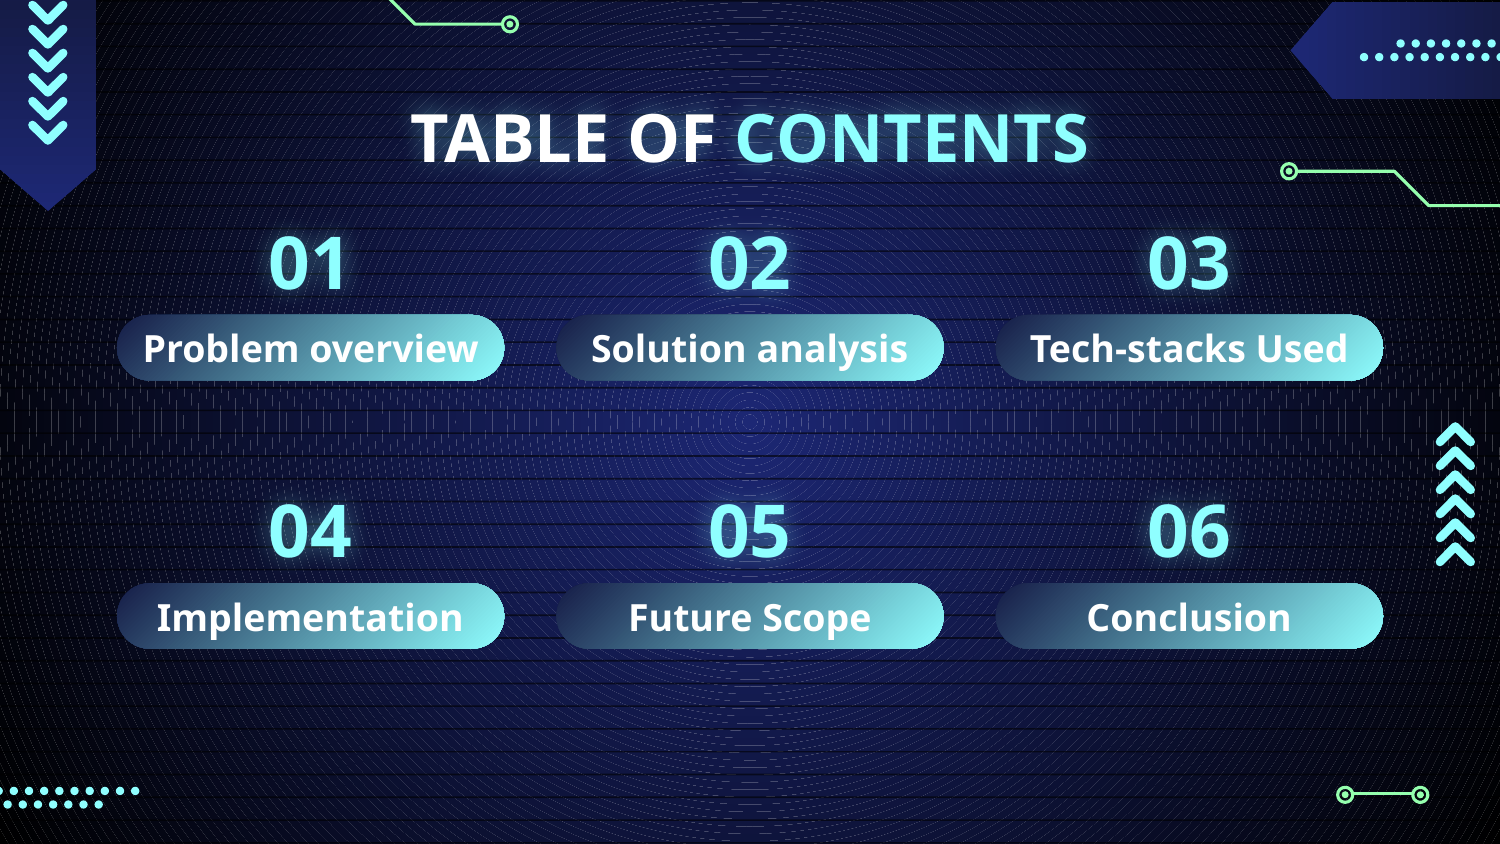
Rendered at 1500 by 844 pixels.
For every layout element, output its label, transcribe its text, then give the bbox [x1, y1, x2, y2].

text_box [556, 315, 944, 381]
text_box [116, 315, 505, 381]
title Problem overview [127, 325, 494, 371]
title Solution analysis [569, 325, 931, 371]
text_box [995, 583, 1384, 649]
title 04 [127, 488, 494, 569]
text_box [556, 584, 944, 649]
title Future Scope [569, 593, 931, 639]
title 06 [1008, 488, 1370, 569]
title 03 [1008, 220, 1370, 301]
title Tech-stacks Used [1008, 325, 1370, 371]
title 02 [569, 220, 931, 301]
title TABLE OF CONTENTS [116, 88, 1383, 183]
title Implementation [127, 593, 494, 639]
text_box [1281, 163, 1500, 214]
title 05 [569, 488, 931, 569]
title 01 [127, 220, 494, 301]
text_box [995, 315, 1384, 381]
title Conclusion [1008, 593, 1370, 639]
text_box [116, 583, 505, 649]
